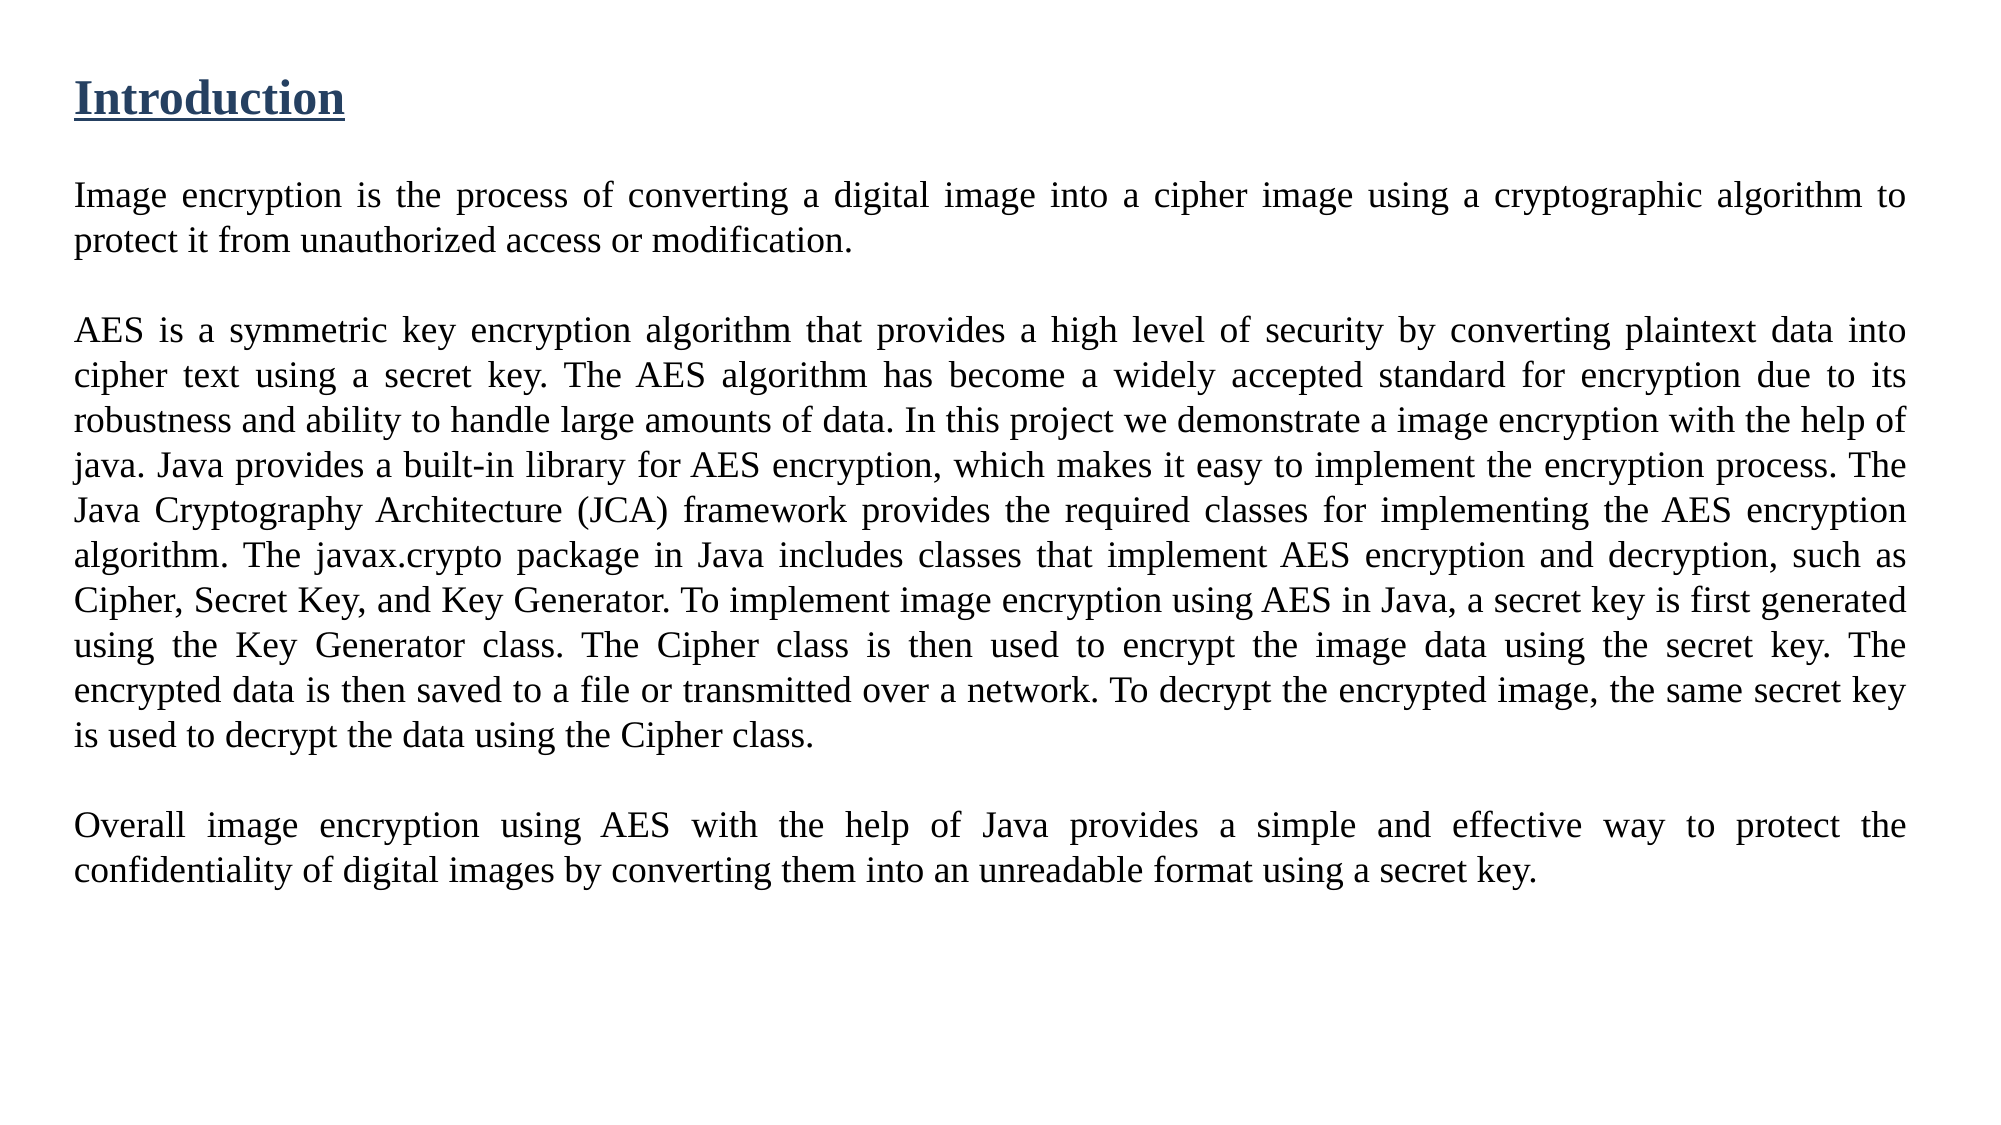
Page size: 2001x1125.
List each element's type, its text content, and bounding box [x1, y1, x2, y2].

text_box Introduction Image encryption is the process of converting a digital image into a cipher image using a cryptographic algorithm to protect it from unauthorized access or modification. AES is a symmetric key encryption algorithm that provides a high level of security by converting plaintext data into cipher text using a secret key. The AES algorithm has become a widely accepted standard for encryption due to its robustness and ability to handle large amounts of data. In this project we demonstrate a image encryption with the help of java. Java provides a built-in library for AES encryption, which makes it easy to implement the encryption process. The Java Cryptography Architecture (JCA) framework provides the required classes for implementing the AES encryption algorithm. The javax.crypto package in Java includes classes that implement AES encryption and decryption, such as Cipher, Secret Key, and Key Generator. To implement image encryption using AES in Java, a secret key is first generated using the Key Generator class. The Cipher class is then used to encrypt the image data using the secret key. The encrypted data is then saved to a file or transmitted over a network. To decrypt the encrypted image, the same secret key is used to decrypt the data using the Cipher class. Overall image encryption using AES with the help of Java provides a simple and effective way to protect the confidentiality of digital images by converting them into an unreadable format using a secret key. [59, 57, 1925, 938]
